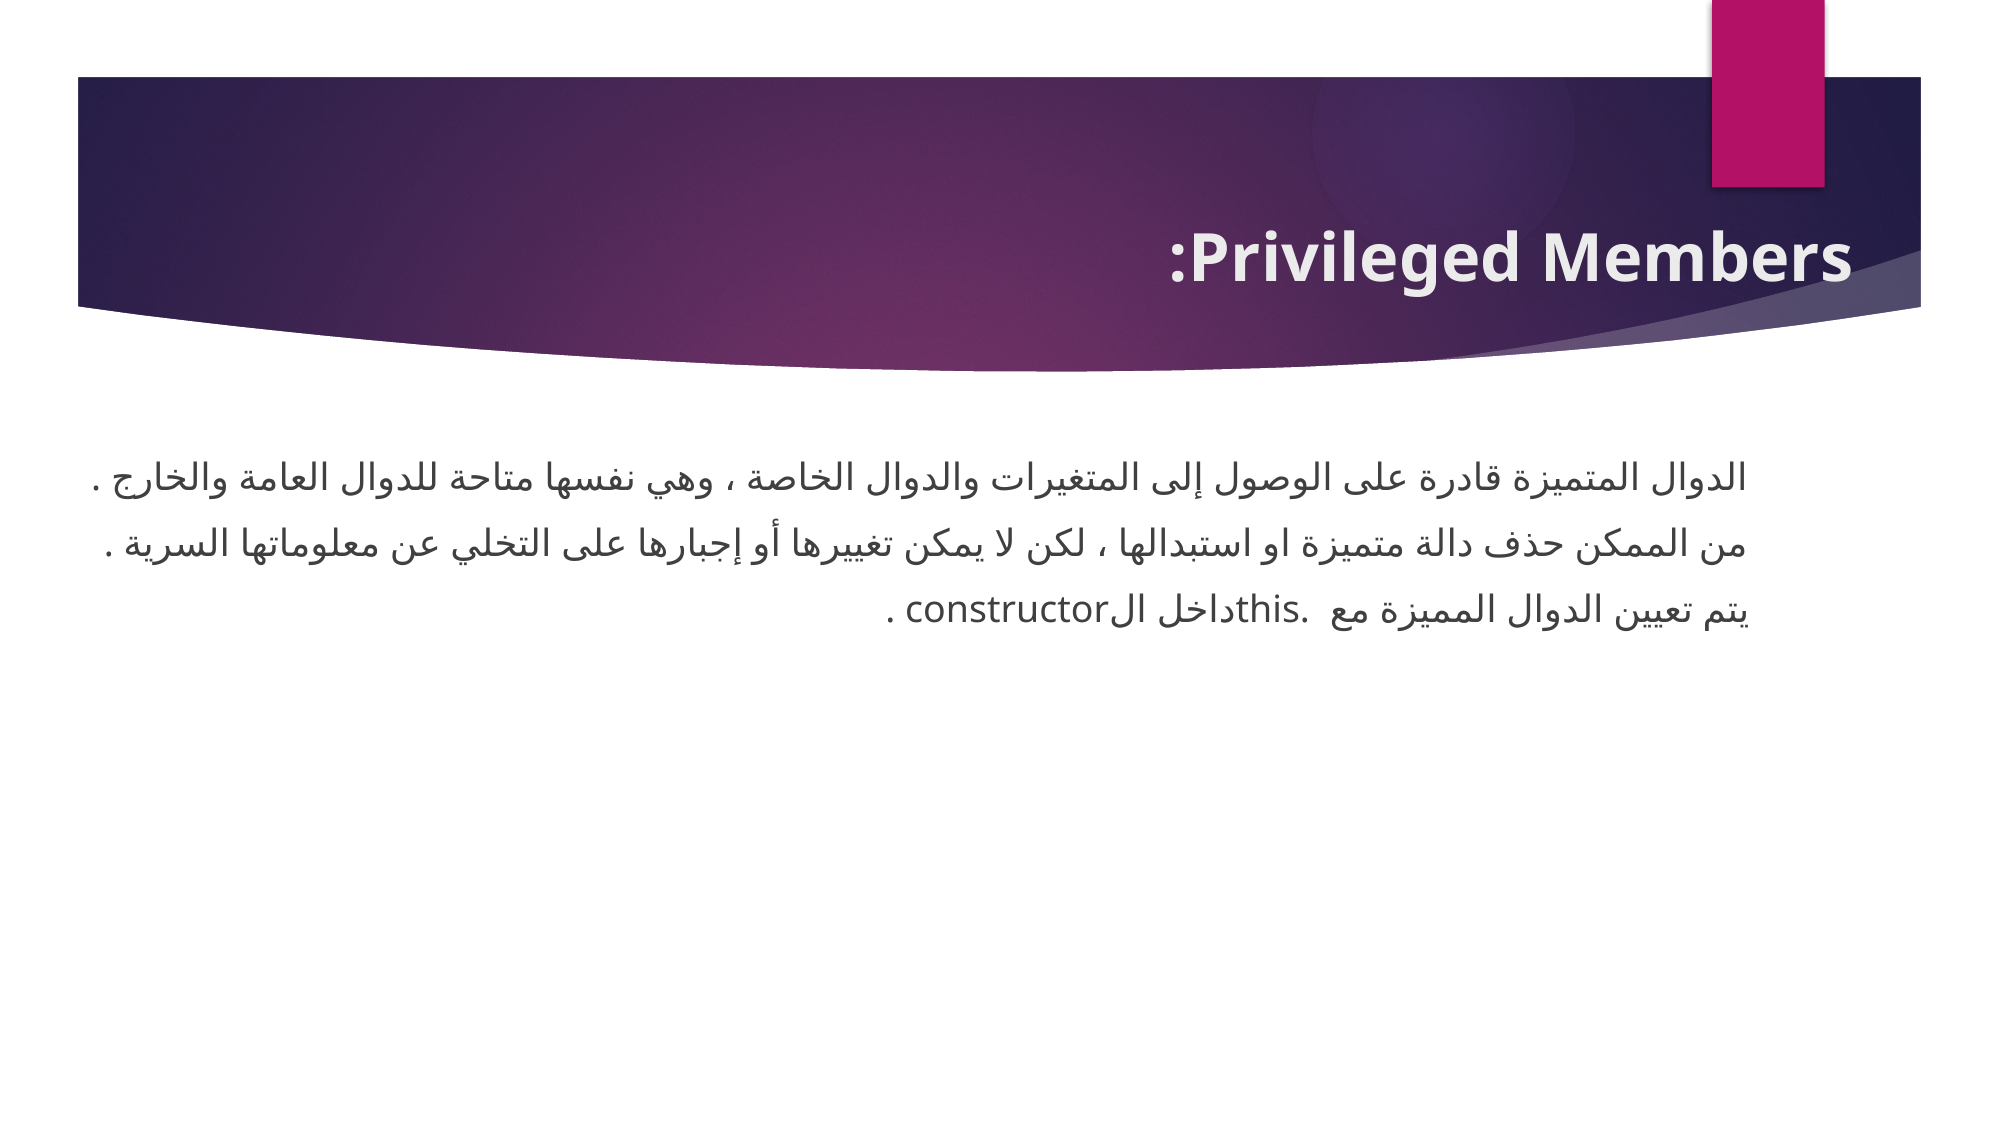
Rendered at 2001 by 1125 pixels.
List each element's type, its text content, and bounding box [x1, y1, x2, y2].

title Privileged Members: [144, 145, 1869, 364]
list الدوال المتميزة قادرة على الوصول إلى المتغيرات والدوال الخاصة ، وهي نفسها متاحة للدوال العامة والخارج . من الممكن حذف دالة متميزة او استبدالها ، لكن لا يمكن تغييرها أو إجبارها على التخلي عن معلوماتها السرية . يتم تعيين الدوال المميزة مع .thisداخل الconstructor . [0, 445, 1765, 854]
